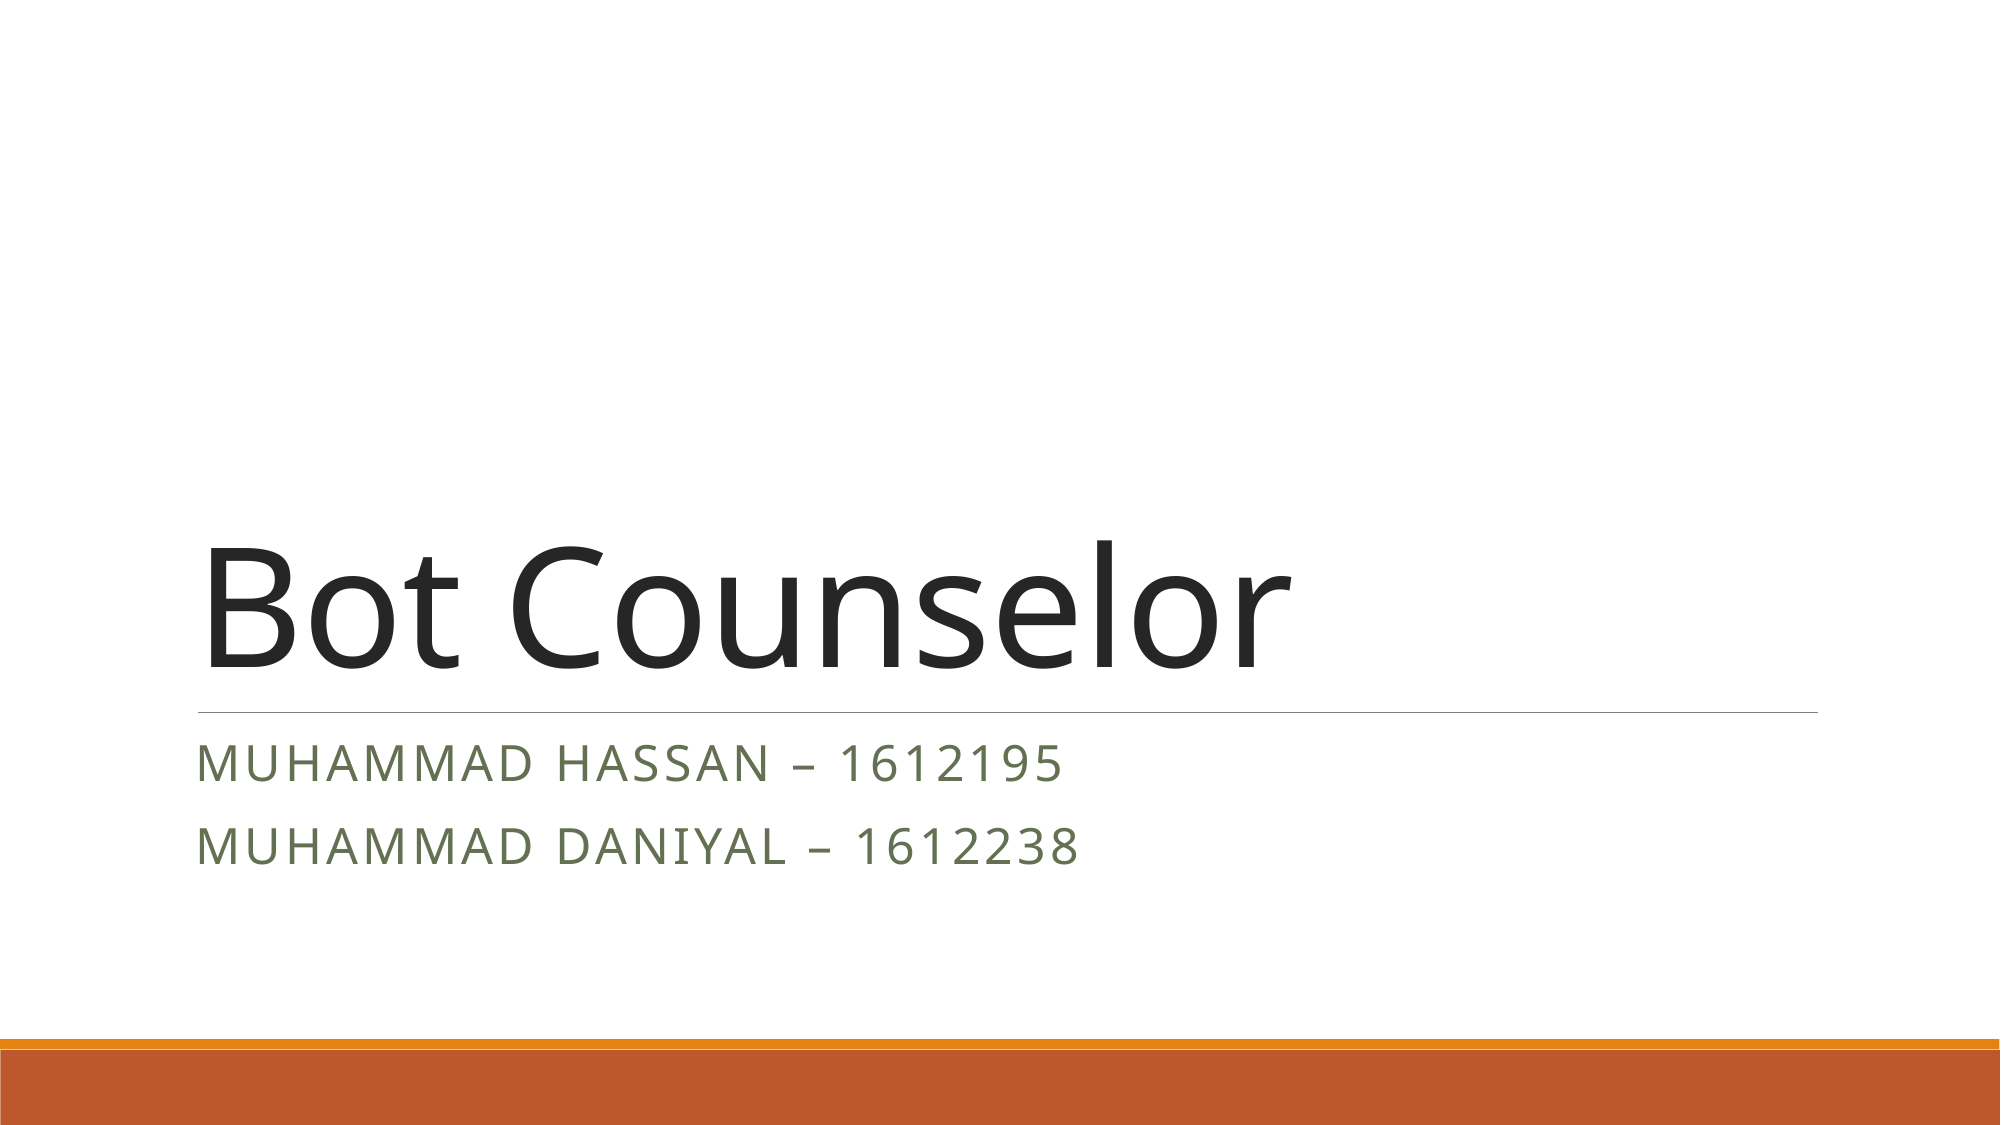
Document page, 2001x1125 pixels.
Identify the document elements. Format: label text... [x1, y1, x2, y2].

subtitle Muhammad hassan – 1612195 Muhammad Daniyal – 1612238 [180, 730, 1831, 919]
title Bot Counselor [180, 124, 1830, 710]
